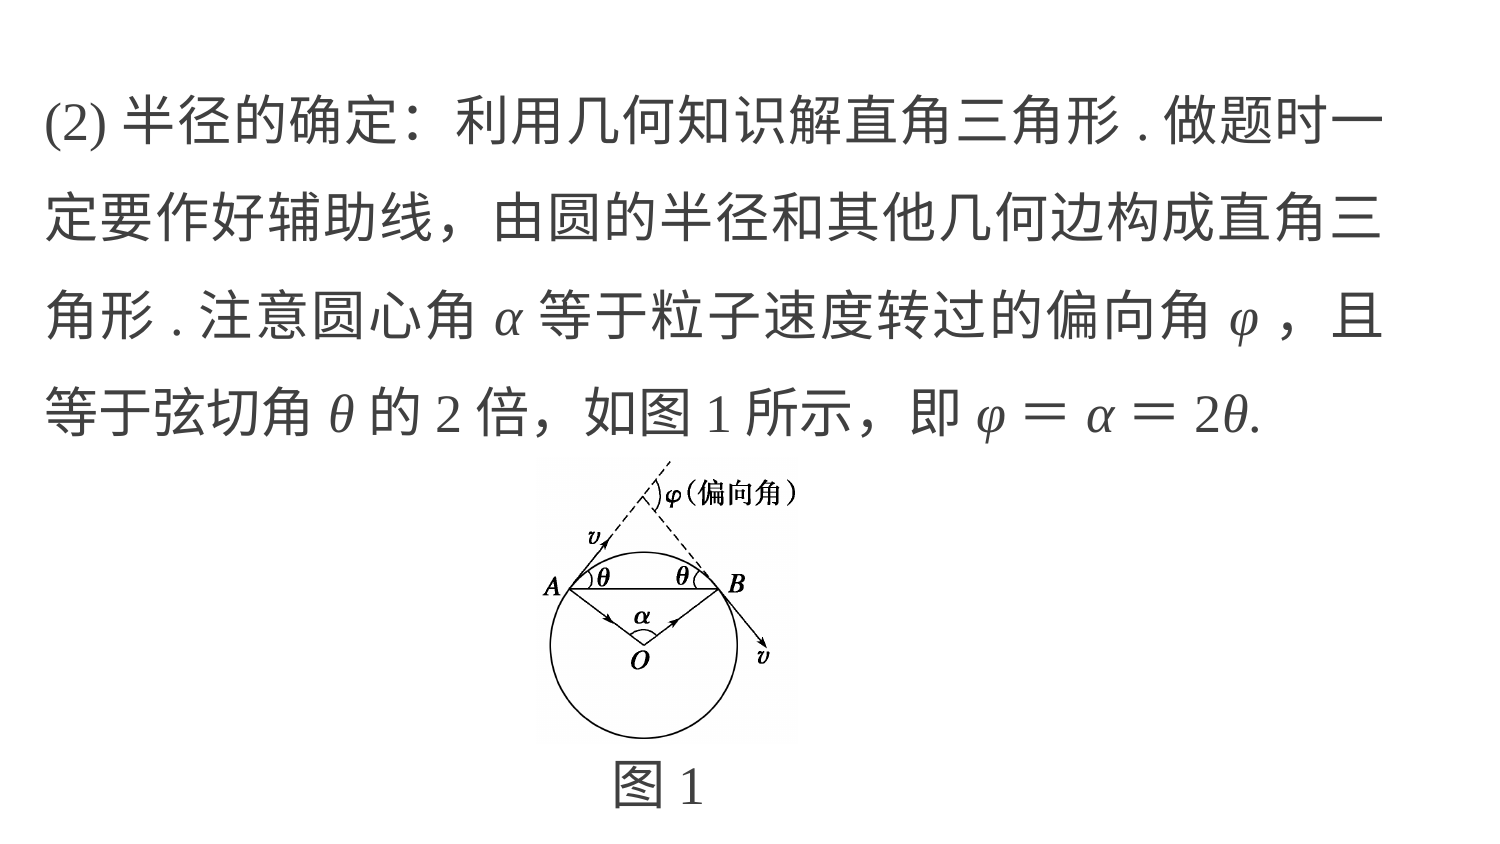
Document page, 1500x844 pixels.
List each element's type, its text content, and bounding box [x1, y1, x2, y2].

text_box (2)半径的确定：利用几何知识解直角三角形.做题时一定要作好辅助线，由圆的半径和其他几何边构成直角三角形.注意圆心角α等于粒子速度转过的偏向角φ，且等于弦切角θ的2倍，如图1所示，即φ＝α＝2θ. [29, 46, 1400, 451]
text_box 图1 [596, 752, 721, 823]
picture [536, 457, 798, 744]
